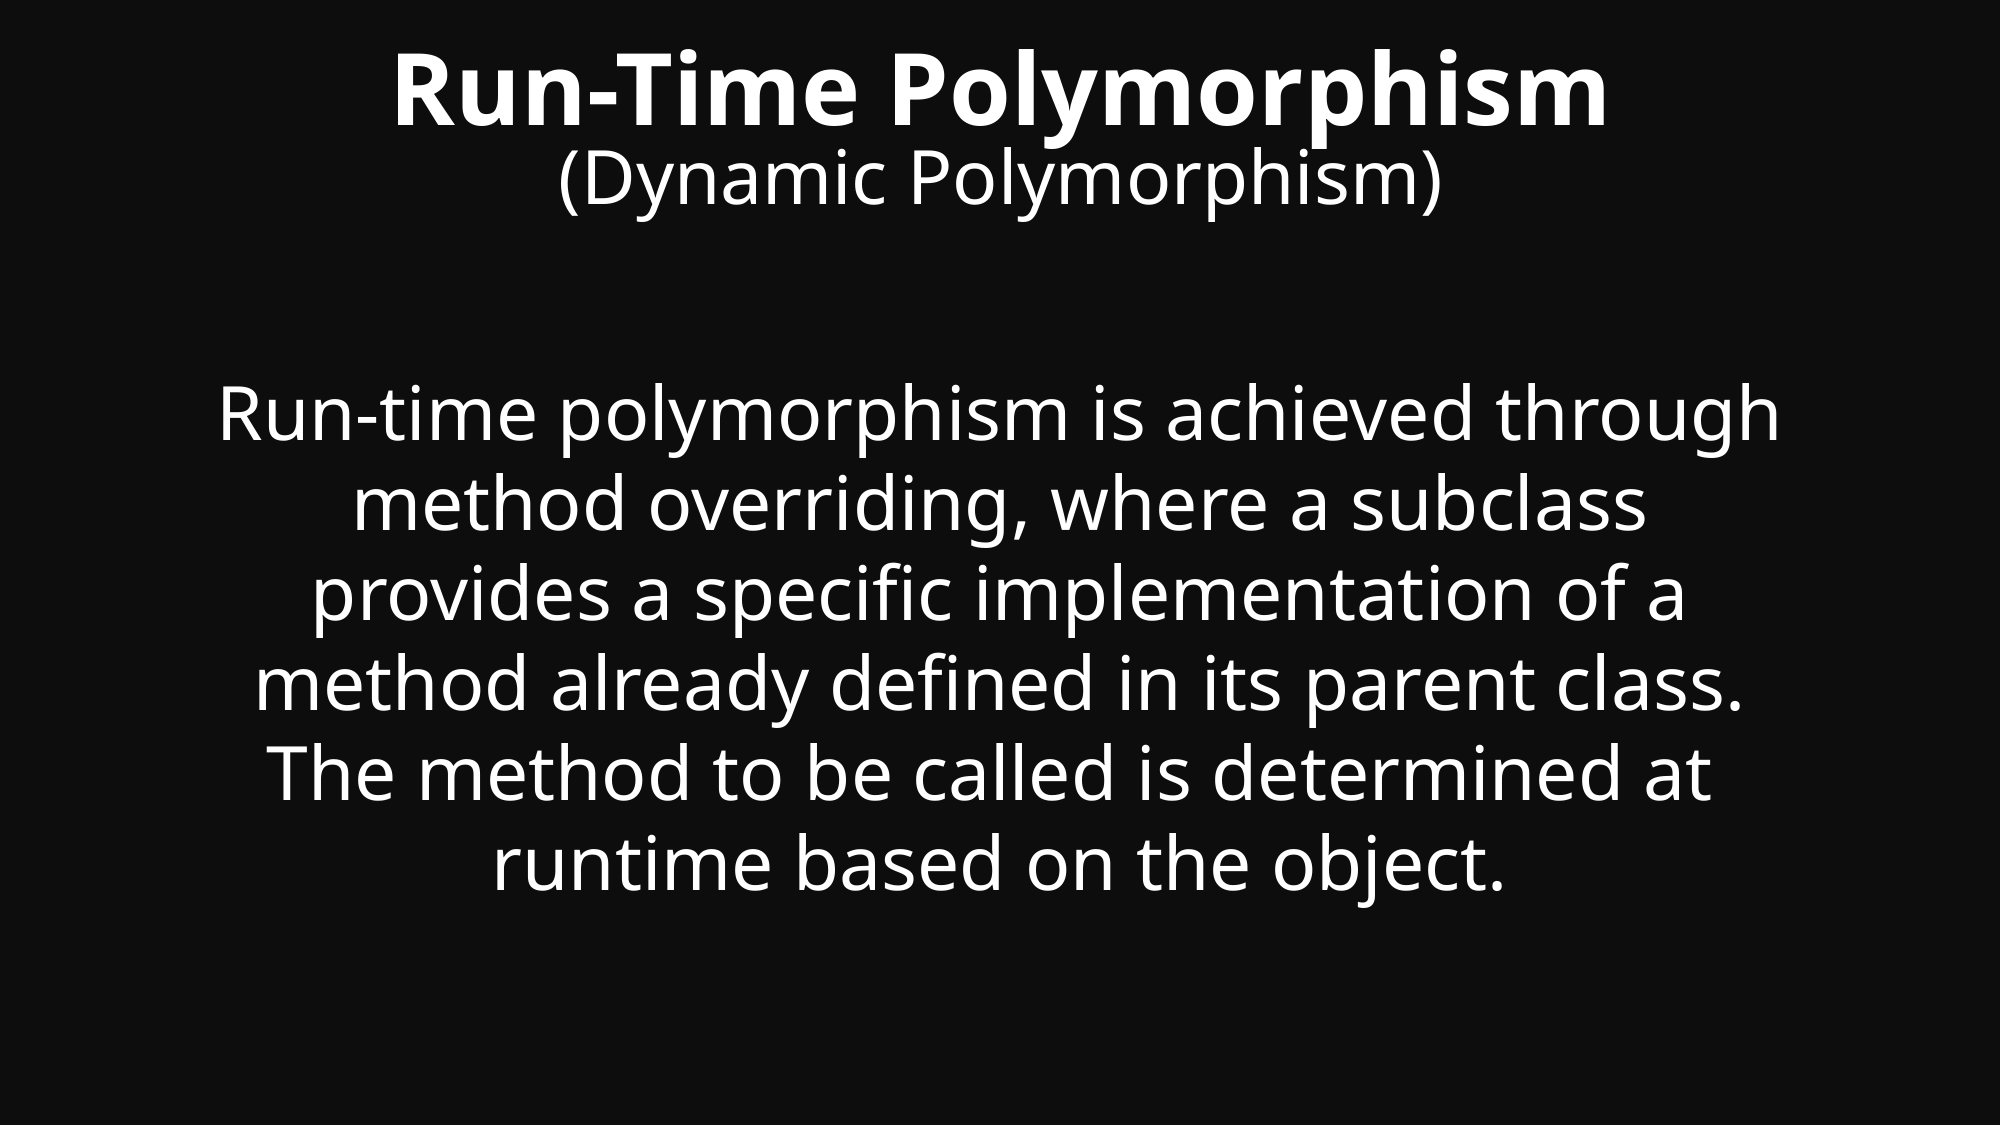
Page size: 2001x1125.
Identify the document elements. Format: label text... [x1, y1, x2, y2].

text_box Run-Time Polymorphism [283, 17, 1719, 122]
text_box Run-time polymorphism is achieved through method overriding, where a subclass provides a specific implementation of a method already defined in its parent class. The method to be called is determined at runtime based on the object. [176, 357, 1824, 913]
text_box (Dynamic Polymorphism) [283, 122, 1719, 228]
